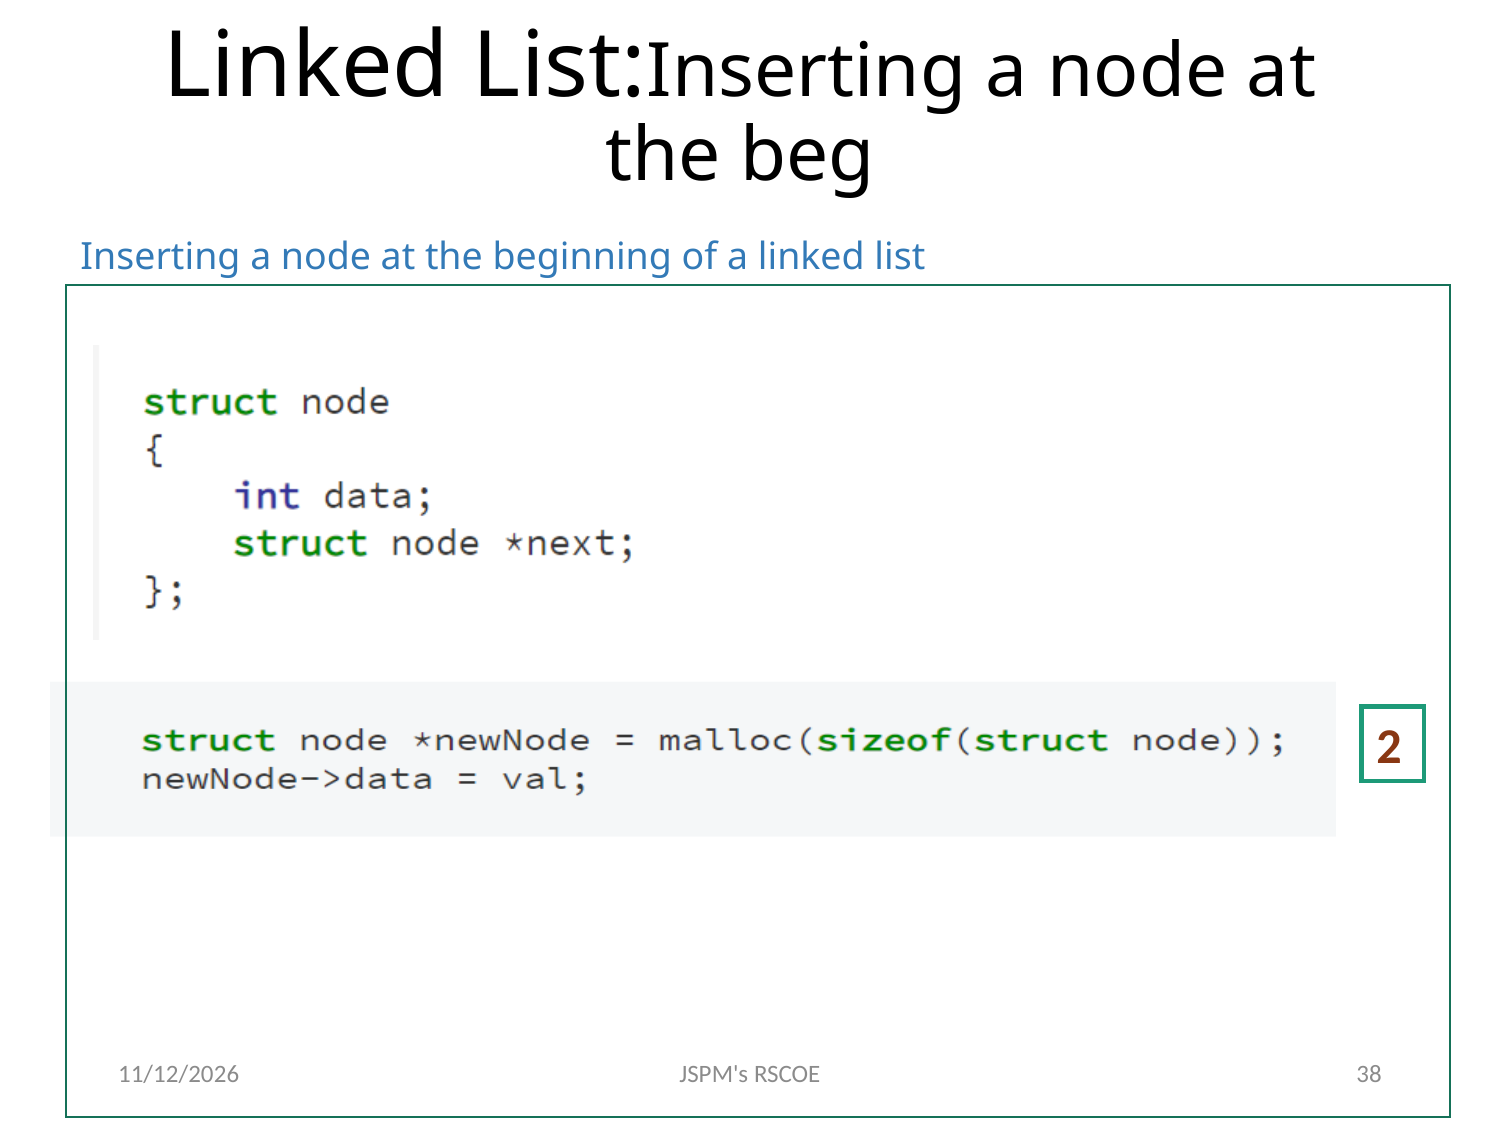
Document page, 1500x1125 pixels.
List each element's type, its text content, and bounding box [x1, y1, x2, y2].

text_box [65, 284, 1451, 1118]
text_box 2 [1361, 705, 1425, 782]
text_box Inserting a node at the beginning of a linked list [65, 224, 1397, 284]
picture [49, 345, 1336, 838]
title Linked List:Inserting a node at the beg [93, 0, 1388, 216]
